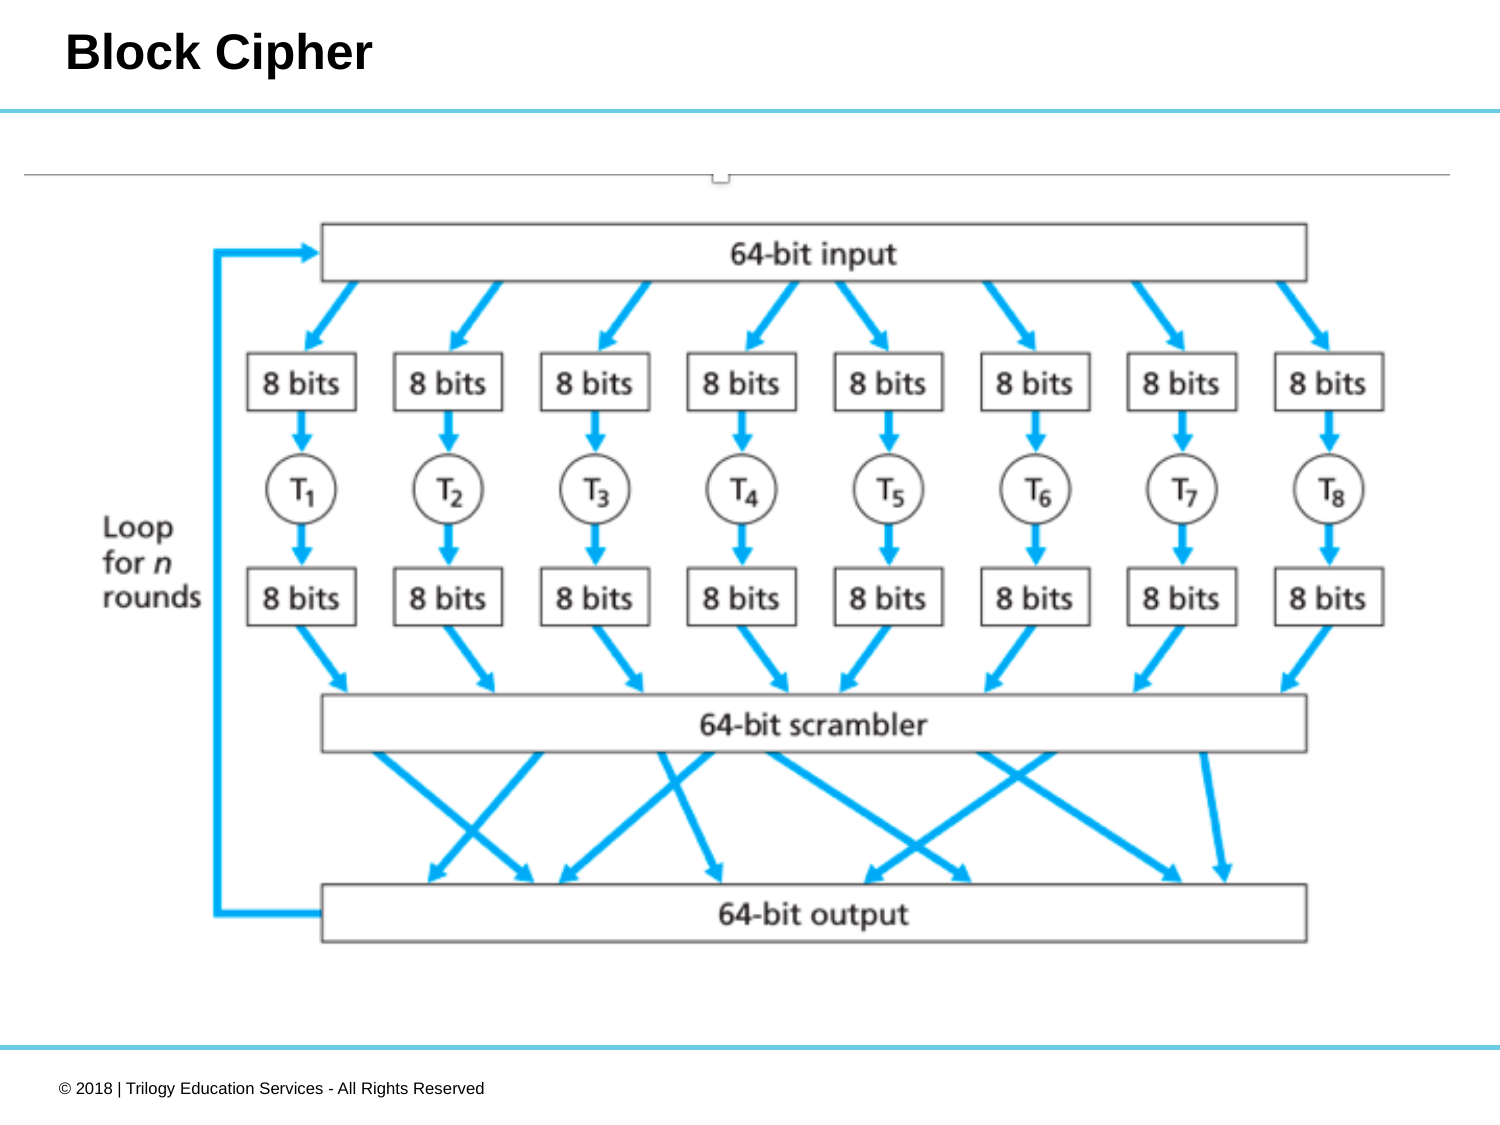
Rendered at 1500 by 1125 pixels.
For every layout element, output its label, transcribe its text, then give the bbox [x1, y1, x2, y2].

picture [24, 174, 1450, 988]
title Block Cipher [50, 0, 948, 108]
